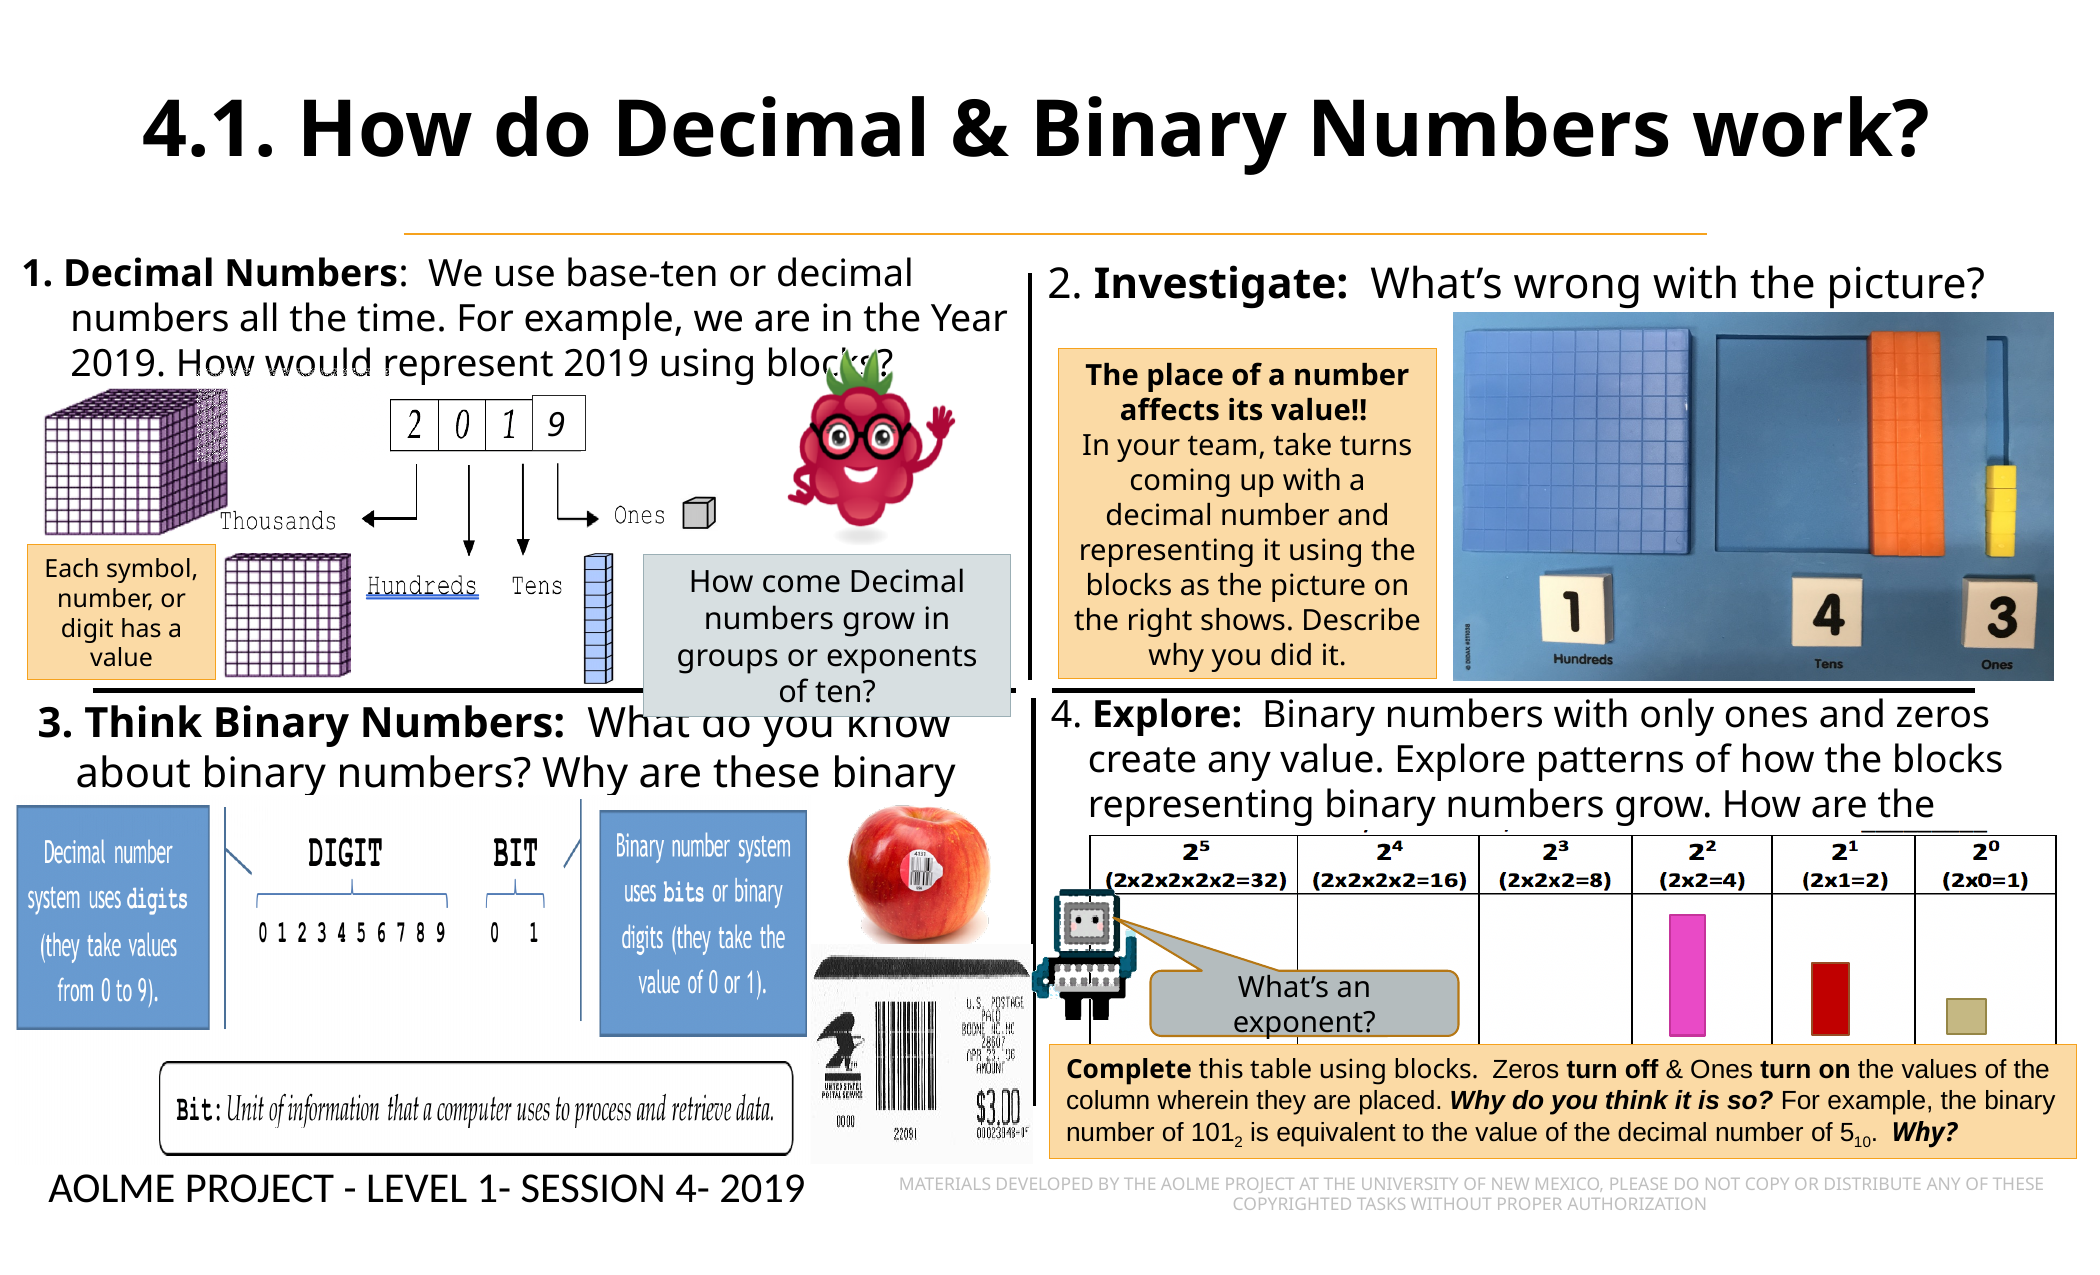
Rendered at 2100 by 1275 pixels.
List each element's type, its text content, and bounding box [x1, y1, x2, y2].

picture [680, 494, 718, 531]
picture [41, 382, 197, 541]
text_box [1033, 1020, 1976, 1106]
text_box 3. Think Binary Numbers: What do you know about binary numbers? Why are these binary numbers? [20, 688, 92, 795]
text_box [92, 272, 1976, 944]
text_box Complete this table using blocks. Zeros turn off & Ones turn on the values of the column wherein they are placed. Why do you think it is so? For example, the binary number of 1012 is equivalent to the value of the decimal number of 510. Why? [1049, 1044, 2077, 1159]
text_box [1085, 830, 2062, 1061]
text_box AOLME PROJECT - LEVEL 1- SESSION 4- 2019 [33, 1164, 832, 1219]
picture [221, 615, 351, 683]
text_box 1. Decimal Numbers: We use base-ten or decimal numbers all the time. For example, we are in the Year 2019. How would represent 2019 using blocks? [0, 241, 1048, 391]
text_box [197, 368, 676, 615]
picture [784, 338, 962, 546]
picture [13, 795, 1138, 1165]
text_box MATERIALS DEVELOPED BY THE AOLME PROJECT AT THE UNIVERSITY OF NEW MEXICO, PLEASE DO NOT COPY OR DISTRIBUTE ANY OF THESE COPYRIGHTED TASKS WITHOUT PROPER AUTHORIZATION [849, 1164, 2096, 1223]
text_box 4. Explore: Binary numbers with only ones and zeros create any value. Explore patterns of how the blocks representing binary numbers grow. How are the patterns and exponents related? [1976, 683, 2100, 878]
picture [1453, 312, 2055, 681]
text_box Each symbol, number, or digit has a value [27, 544, 92, 680]
text_box 4.1. How do Decimal & Binary Numbers work? [127, 69, 1982, 180]
text_box 2. Investigate: What’s wrong with the picture? [1048, 248, 2023, 312]
picture [583, 615, 616, 685]
